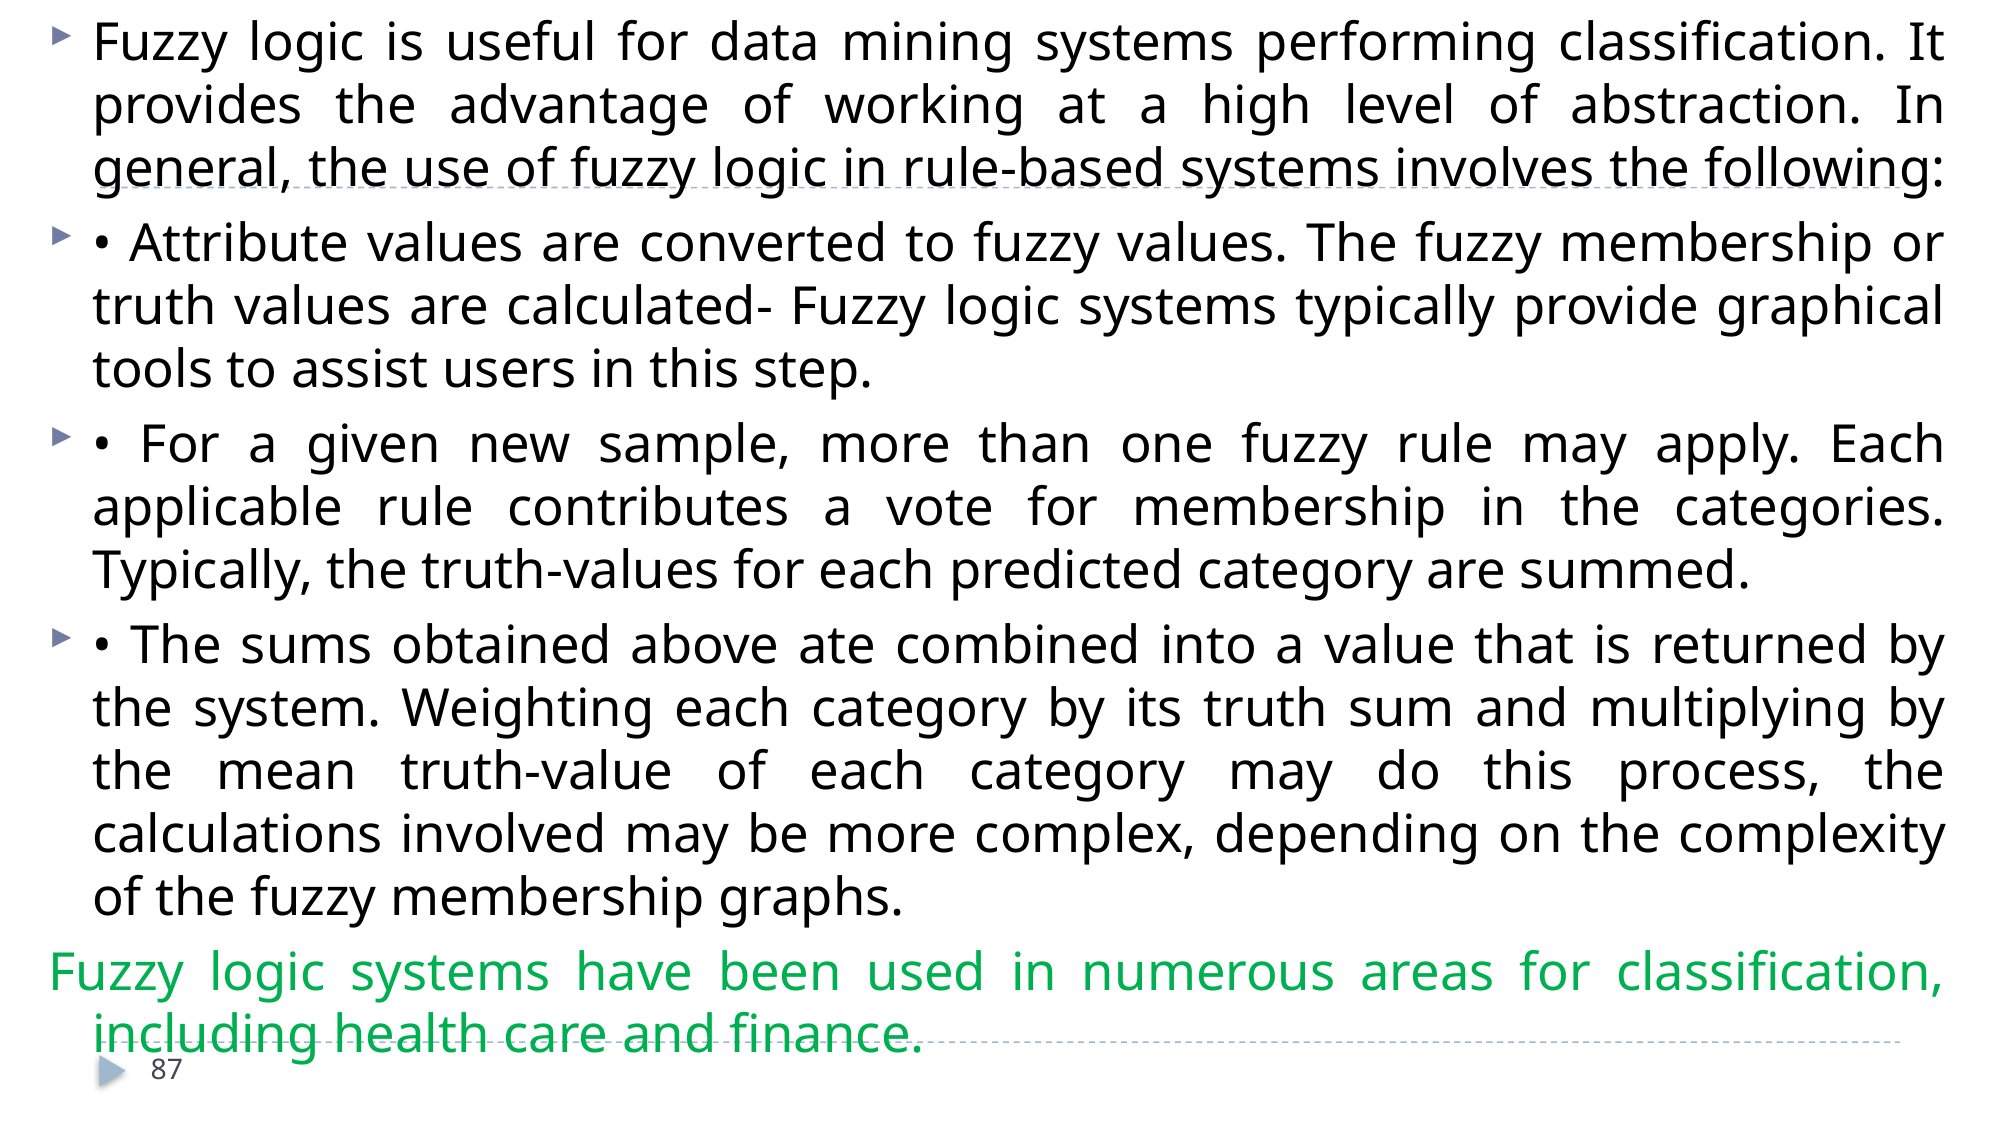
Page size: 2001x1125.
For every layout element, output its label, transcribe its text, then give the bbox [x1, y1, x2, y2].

list Fuzzy logic is useful for data mining systems performing classification. It provides the advantage of working at a high level of abstraction. In general, the use of fuzzy logic in rule-based systems involves the following: • Attribute values are converted to fuzzy values. The fuzzy membership or truth values are calculated- Fuzzy logic systems typically provide graphical tools to assist users in this step. • For a given new sample, more than one fuzzy rule may apply. Each applicable rule contributes a vote for membership in the categories. Typically, the truth-values for each predicted category are summed. • The sums obtained above ate combined into a value that is returned by the system. Weighting each category by its truth sum and multiplying by the mean truth-value of each category may do this process, the calculations involved may be more complex, depending on the complexity of the fuzzy membership graphs. Fuzzy logic systems have been used in numerous areas for classification, including health care and finance. [32, 0, 1964, 1125]
